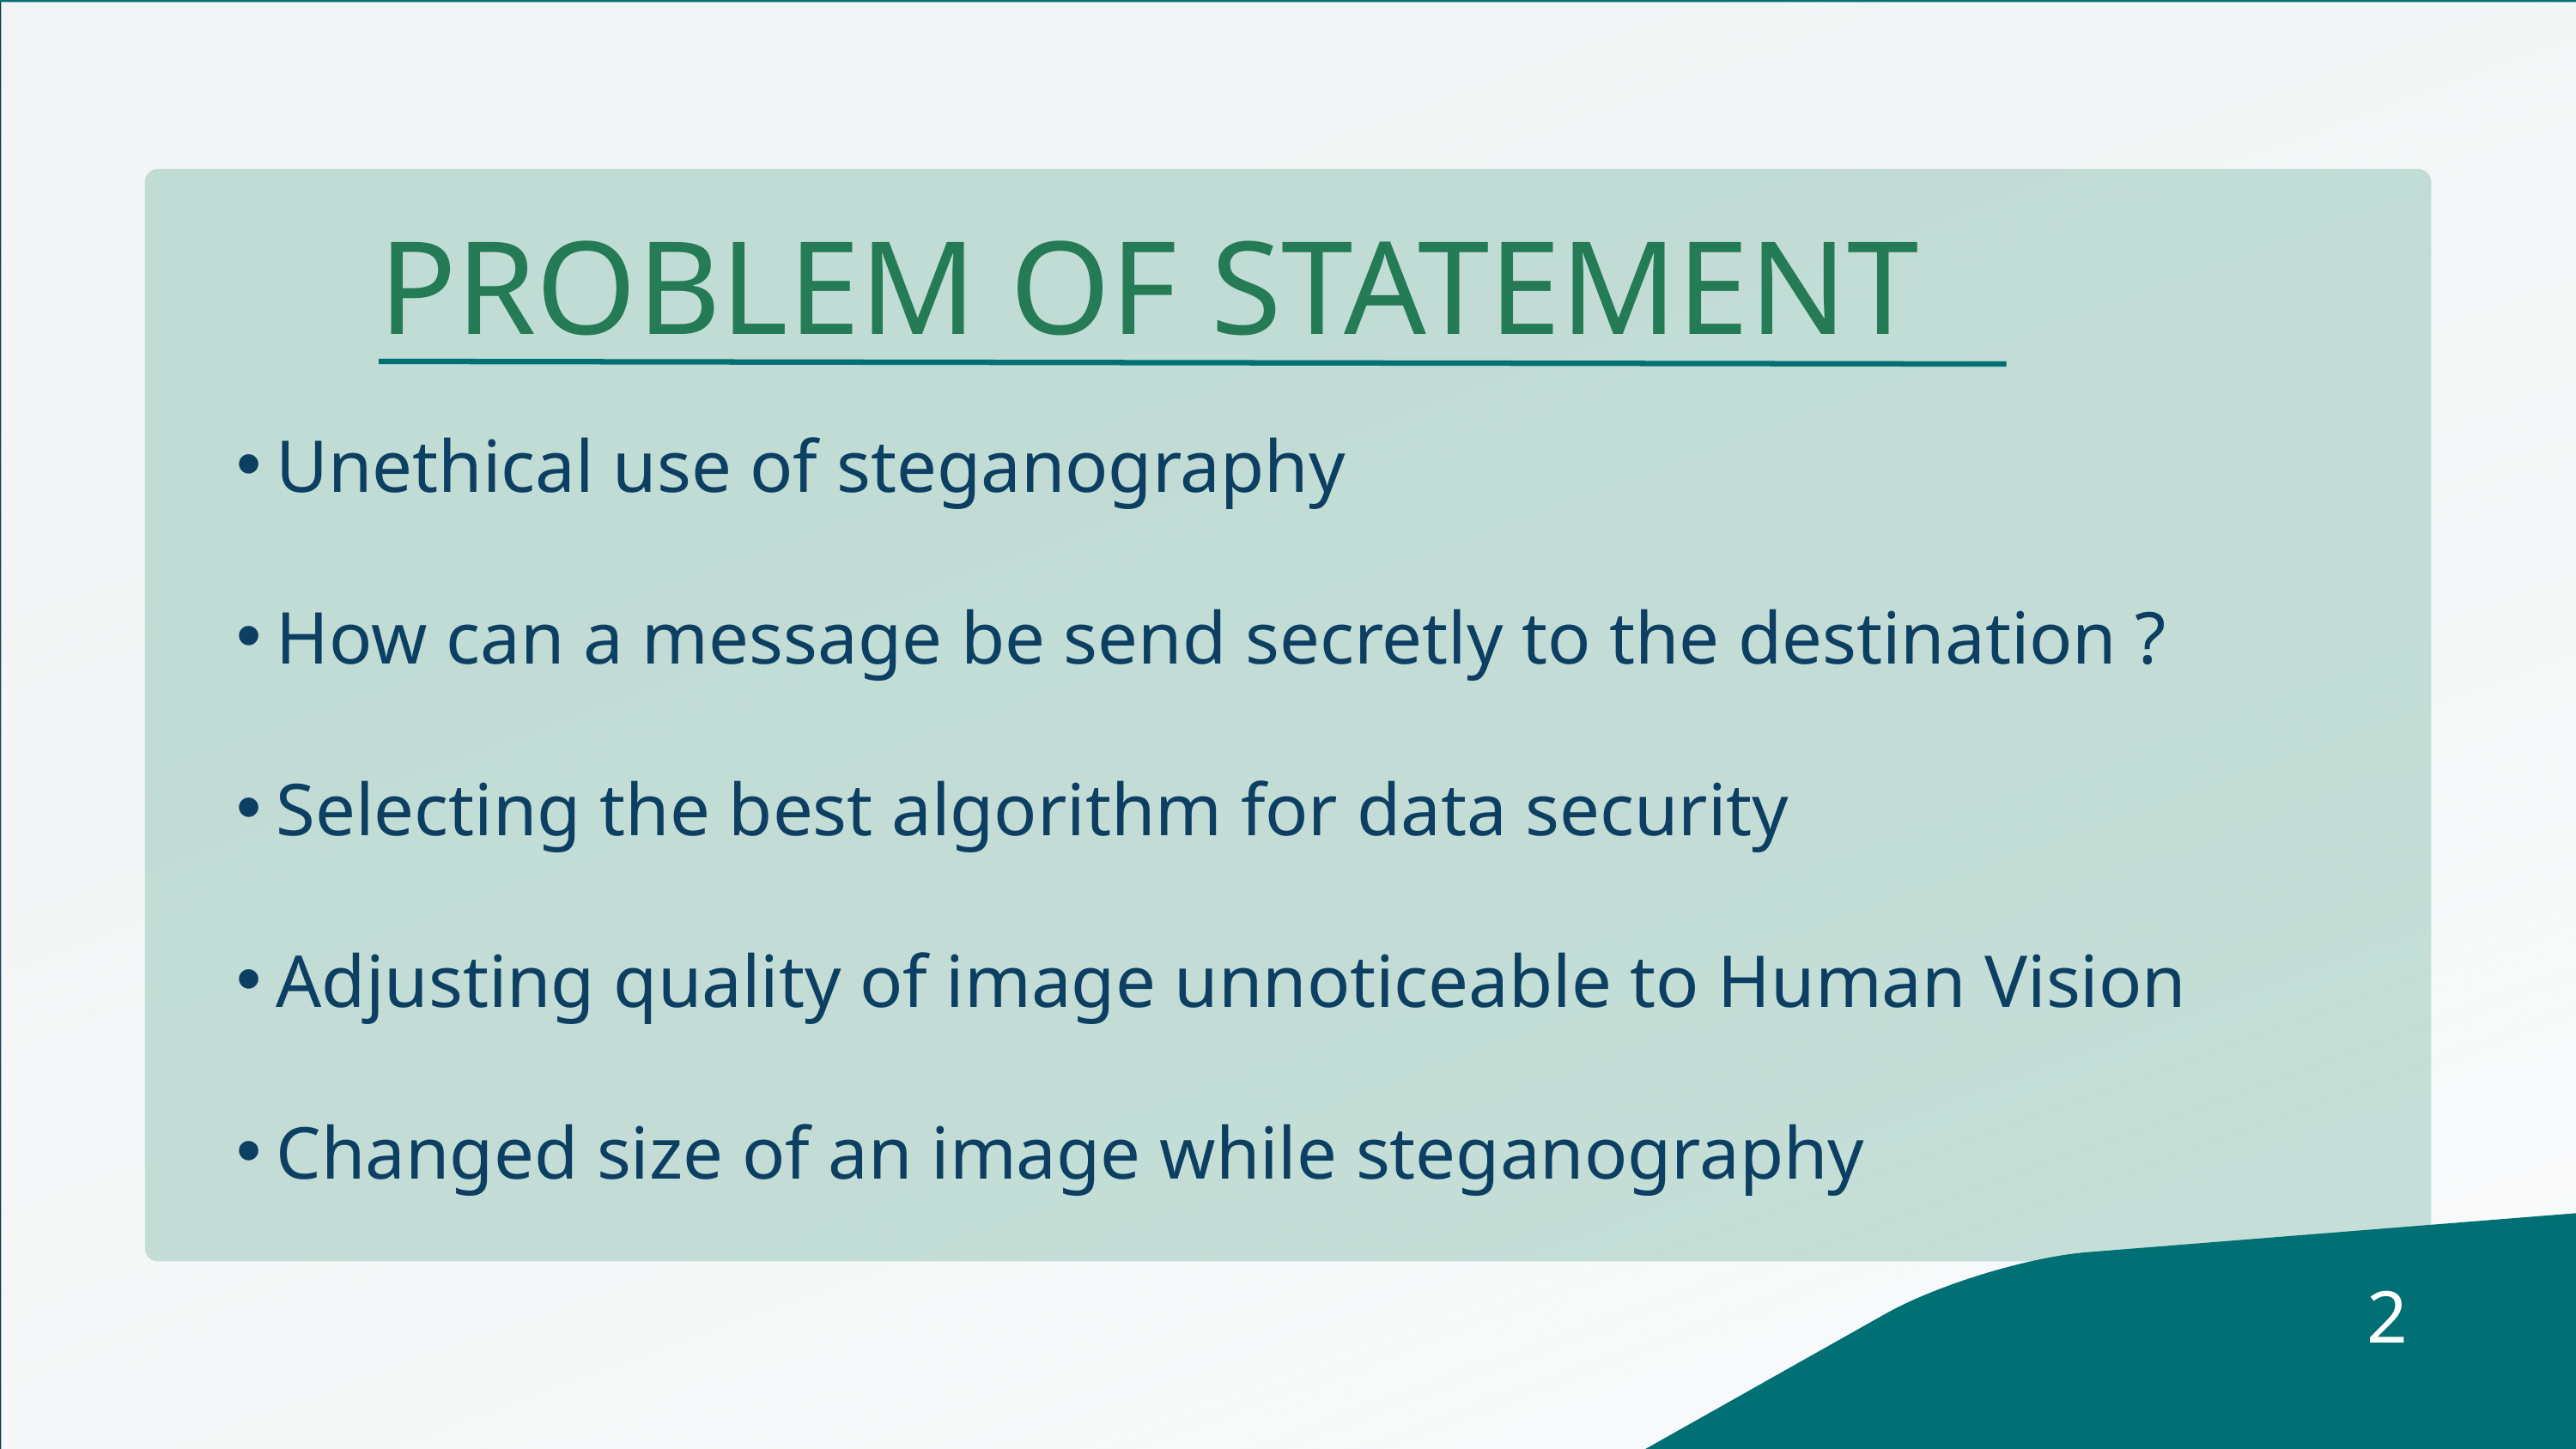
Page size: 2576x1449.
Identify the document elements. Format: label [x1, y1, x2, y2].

picture [0, 0, 2576, 1449]
text_box [1132, 1253, 2576, 1449]
text_box [144, 168, 2432, 1262]
